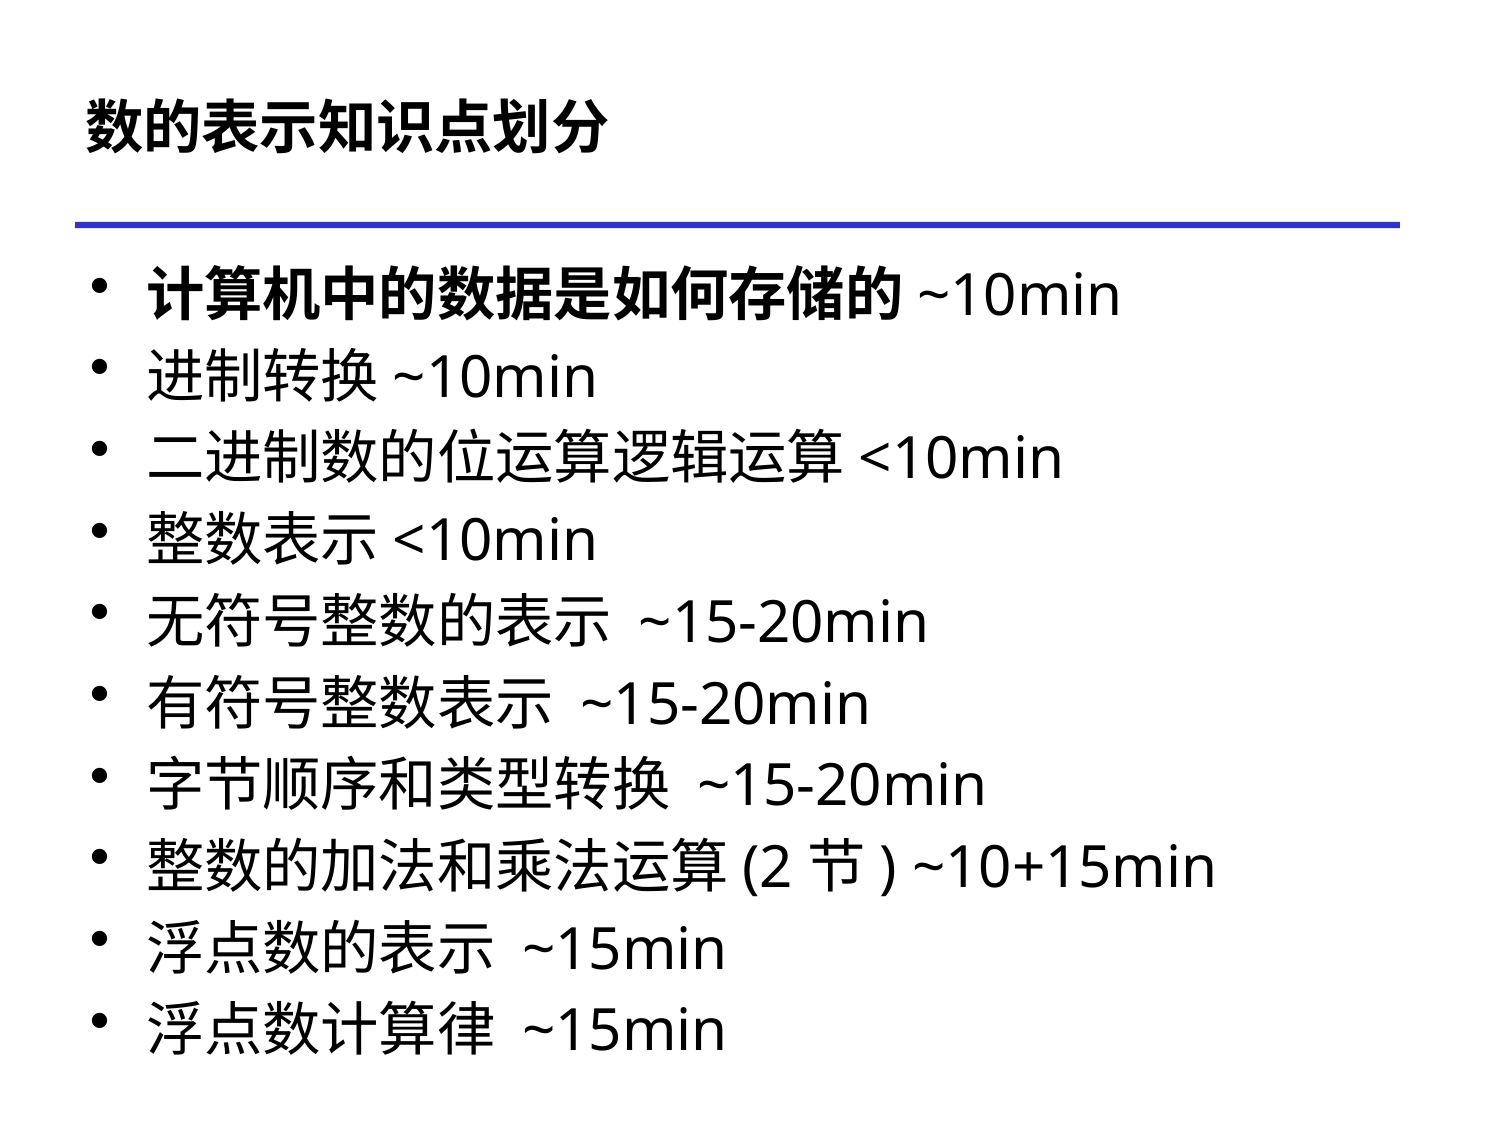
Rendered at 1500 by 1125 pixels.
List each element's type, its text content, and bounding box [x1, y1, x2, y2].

list 计算机中的数据是如何存储的~10min 进制转换~10min 二进制数的位运算逻辑运算<10min 整数表示<10min 无符号整数的表示 ~15-20min 有符号整数表示 ~15-20min 字节顺序和类型转换 ~15-20min 整数的加法和乘法运算(2节) ~10+15min 浮点数的表示 ~15min 浮点数计算律 ~15min [74, 249, 1438, 1088]
title 数的表示知识点划分 [70, 49, 1396, 201]
